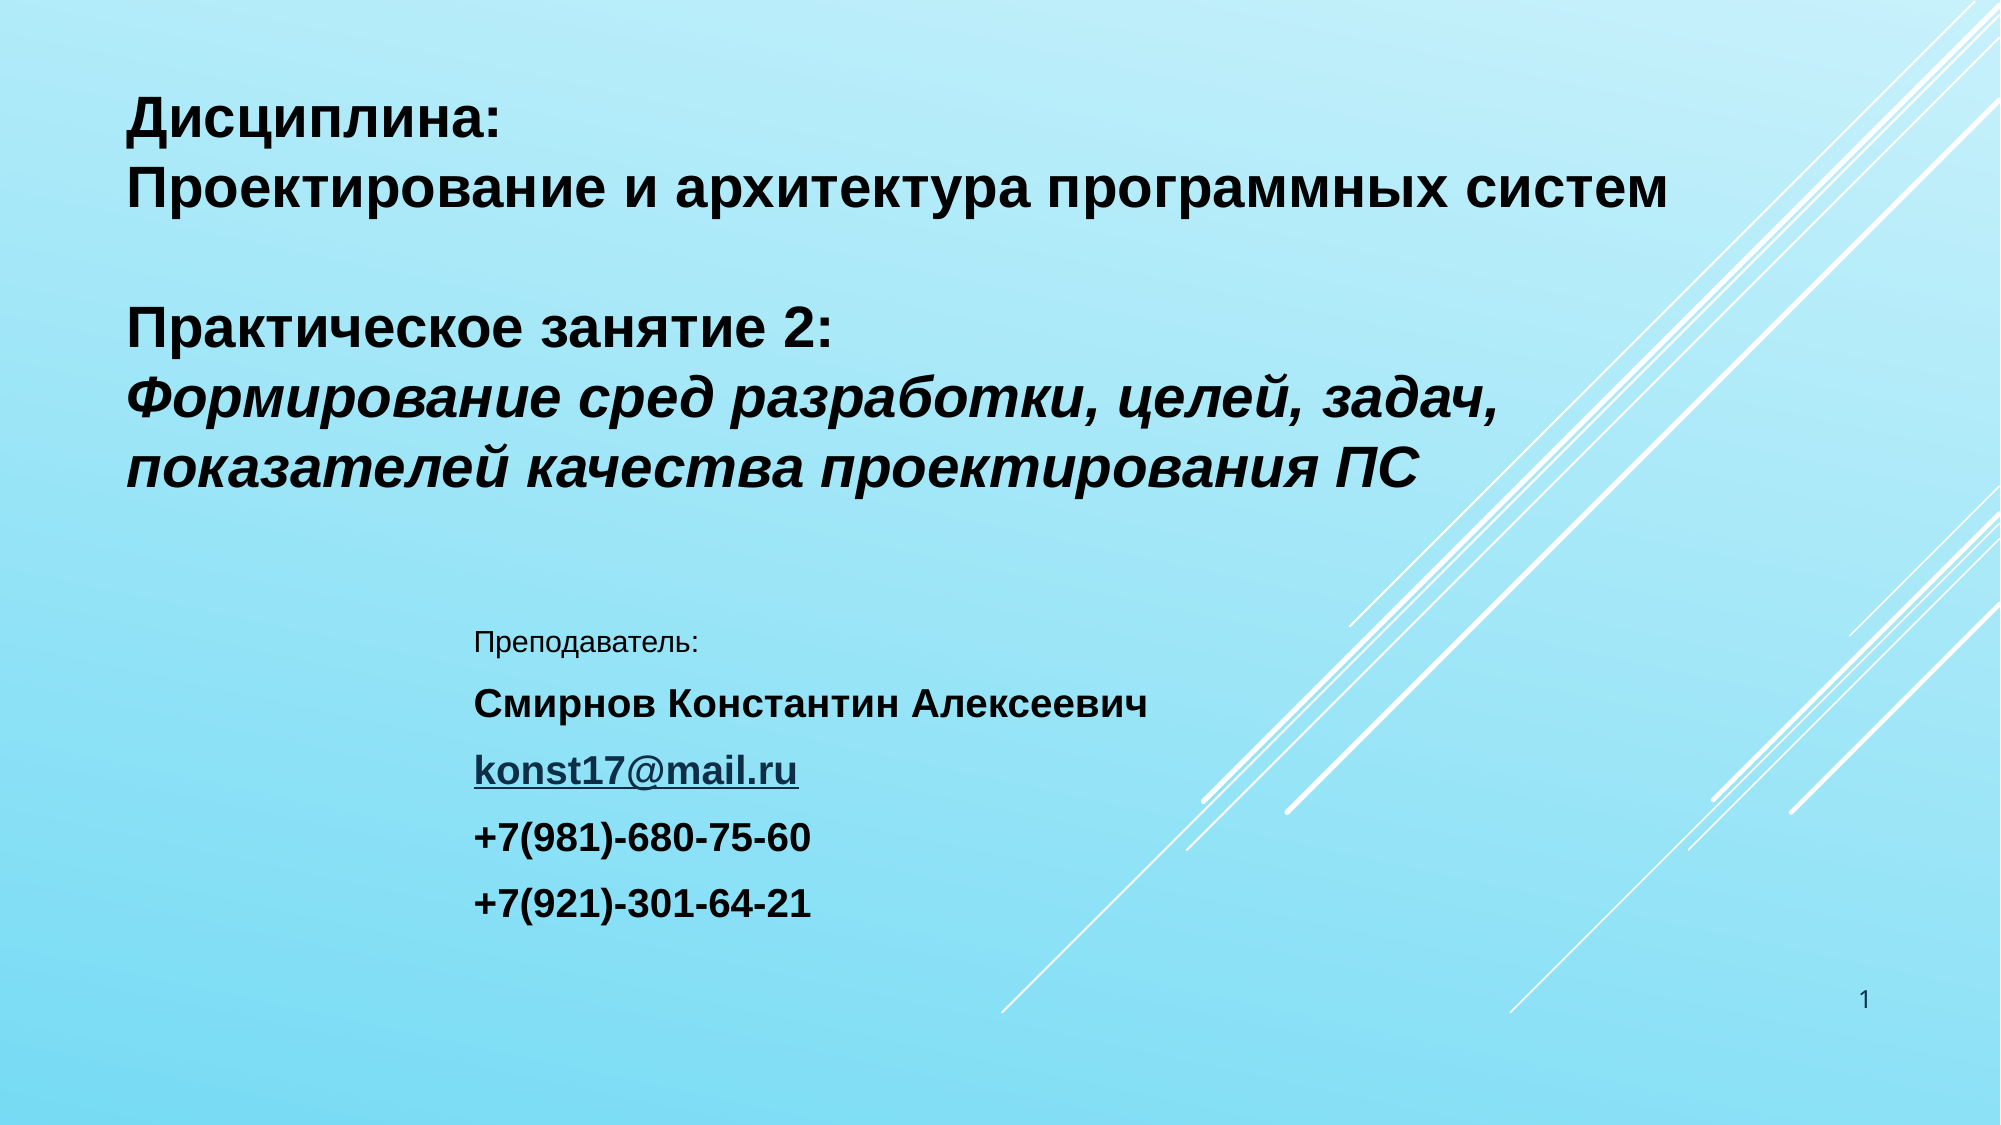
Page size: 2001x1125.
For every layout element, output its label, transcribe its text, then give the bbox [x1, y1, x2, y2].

subtitle Преподаватель: Смирнов Константин Алексеевич konst17@mail.ru +7(981)-680-75-60 +7(921)-301-64-21 [458, 615, 1509, 935]
slide_number 1 [1700, 915, 1888, 1025]
text_box Дисциплина: Проектирование и архитектура программных систем Практическое занятие 2: Формирование сред разработки, целей, задач, показателей качества проектирования ПС [112, 72, 1778, 507]
